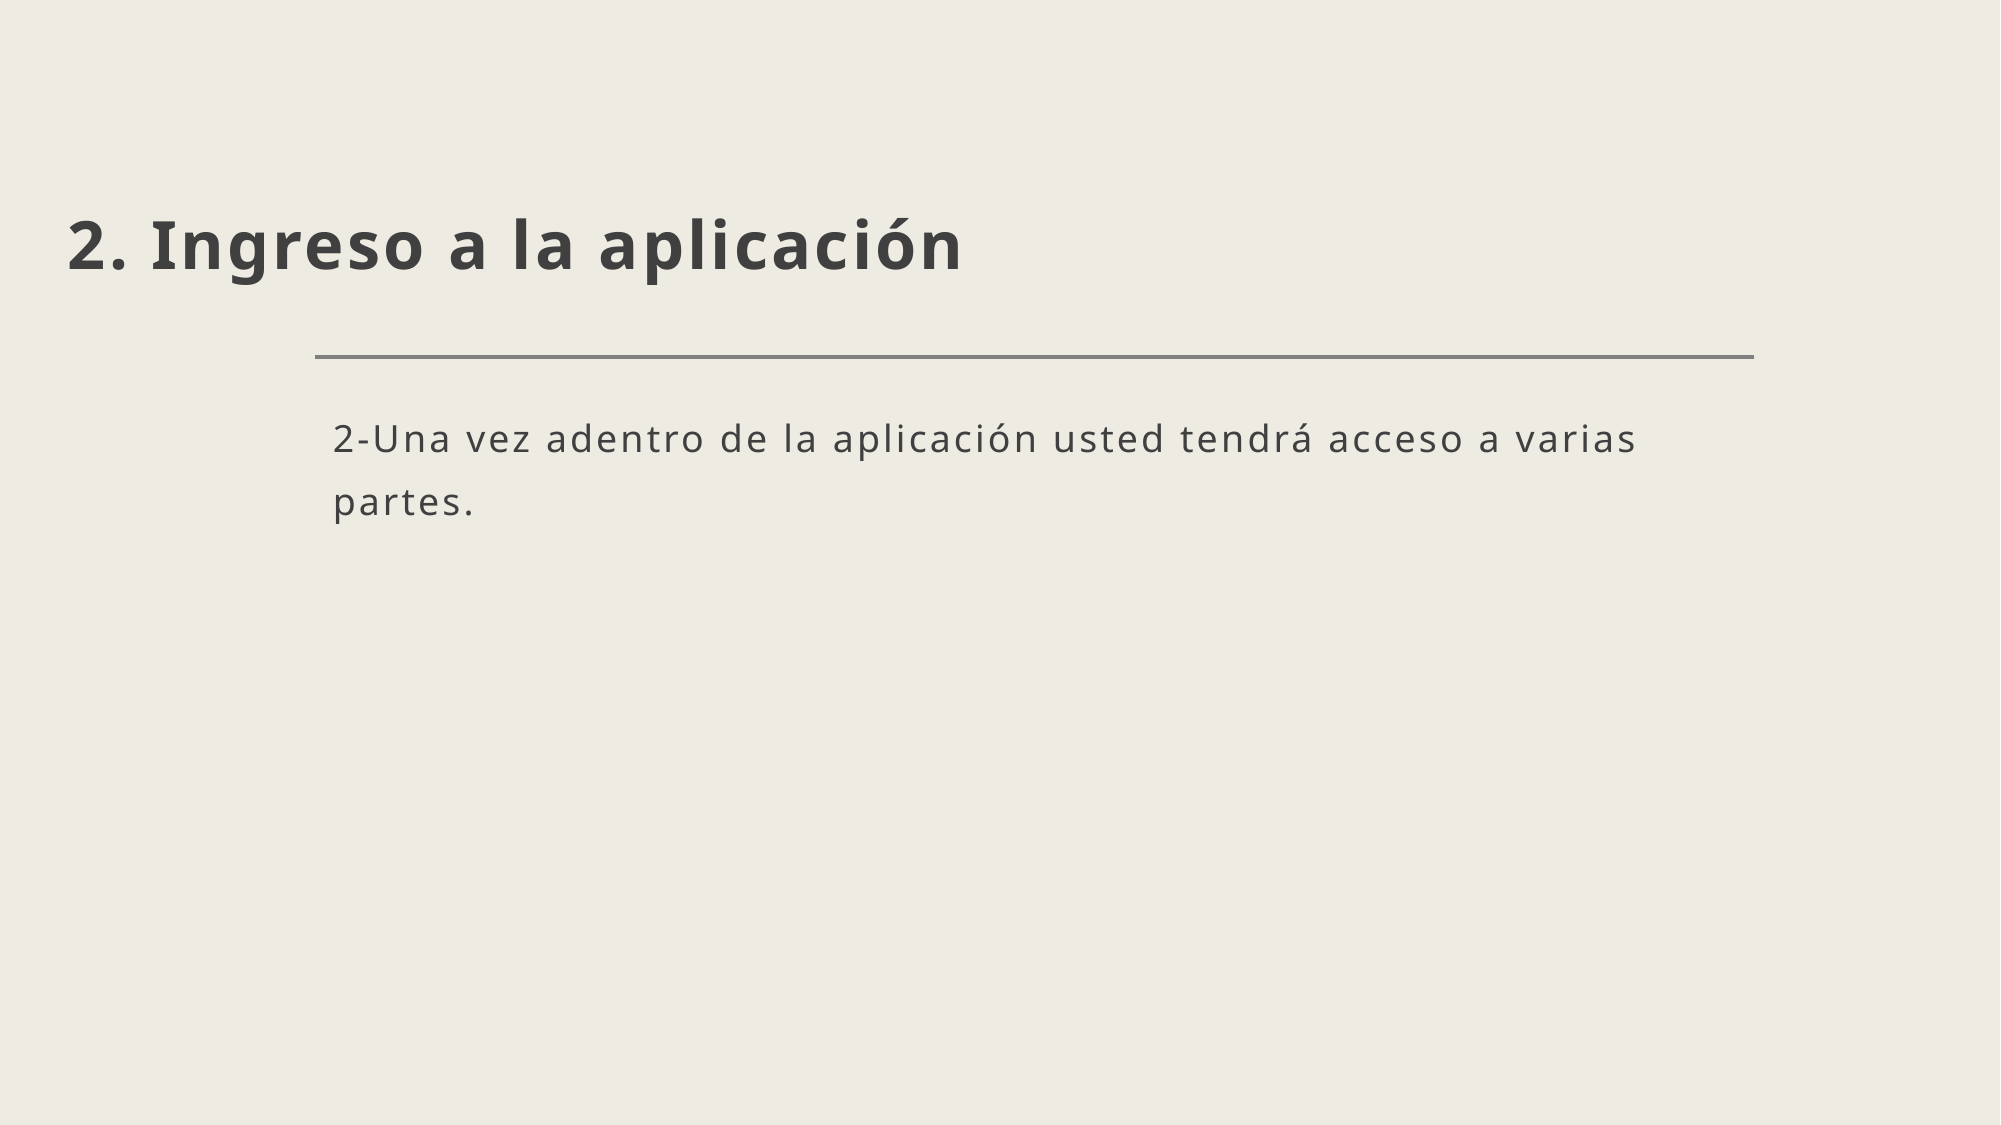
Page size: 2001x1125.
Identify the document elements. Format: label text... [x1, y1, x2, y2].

title 2. Ingreso a la aplicación [49, 76, 1489, 298]
list 2-Una vez adentro de la aplicación usted tendrá acceso a varias partes. [315, 379, 1754, 979]
